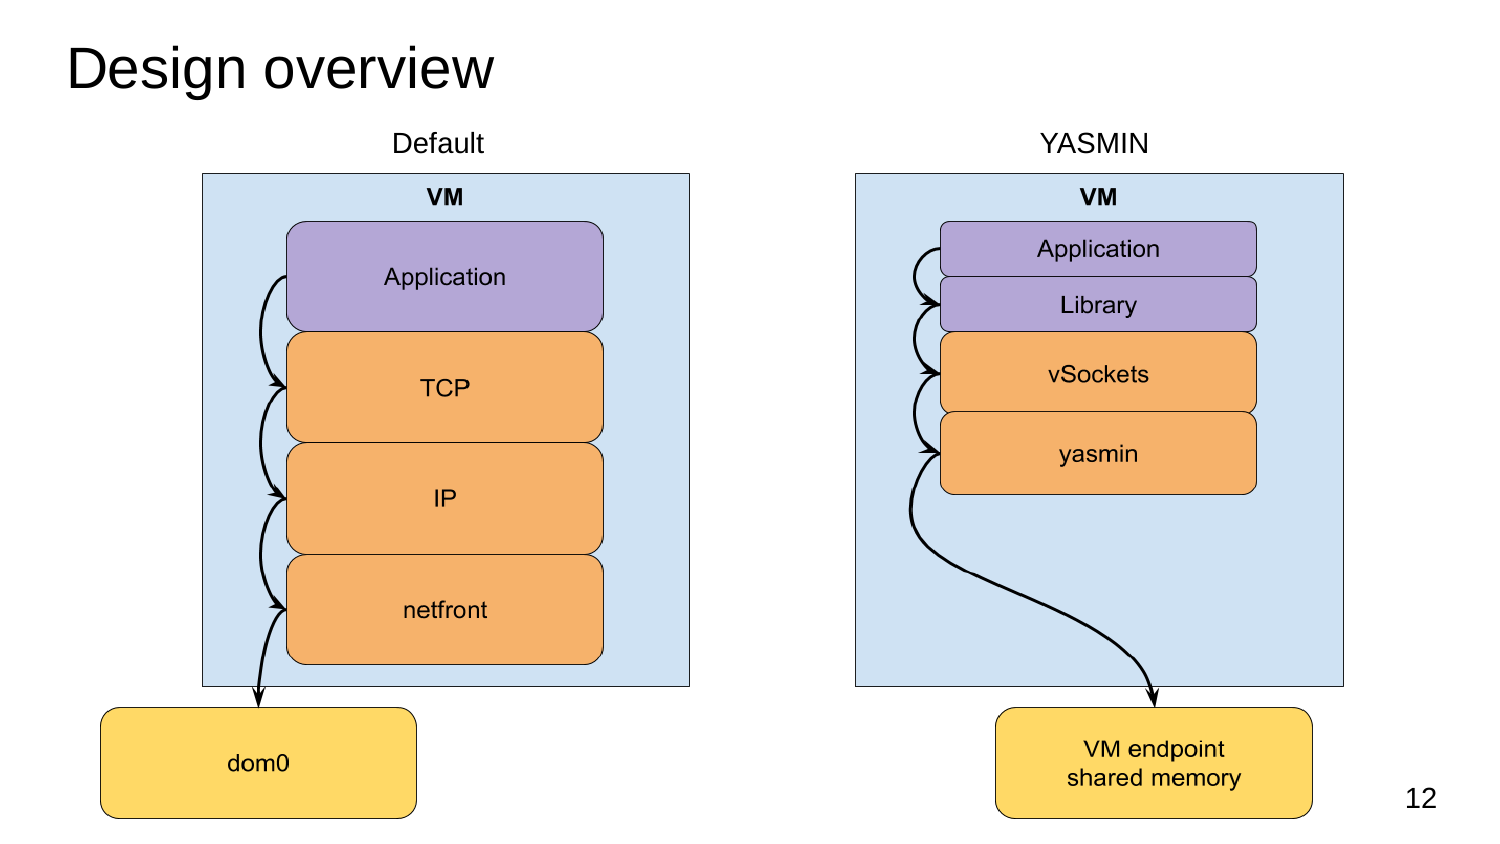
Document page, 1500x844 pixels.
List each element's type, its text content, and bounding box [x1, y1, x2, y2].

title Design overview [51, 15, 1449, 109]
text_box Default [287, 108, 589, 148]
picture [739, 149, 1369, 826]
text_box YASMIN [943, 108, 1245, 148]
slide_number ‹#› [1389, 764, 1480, 830]
picture [85, 149, 716, 826]
